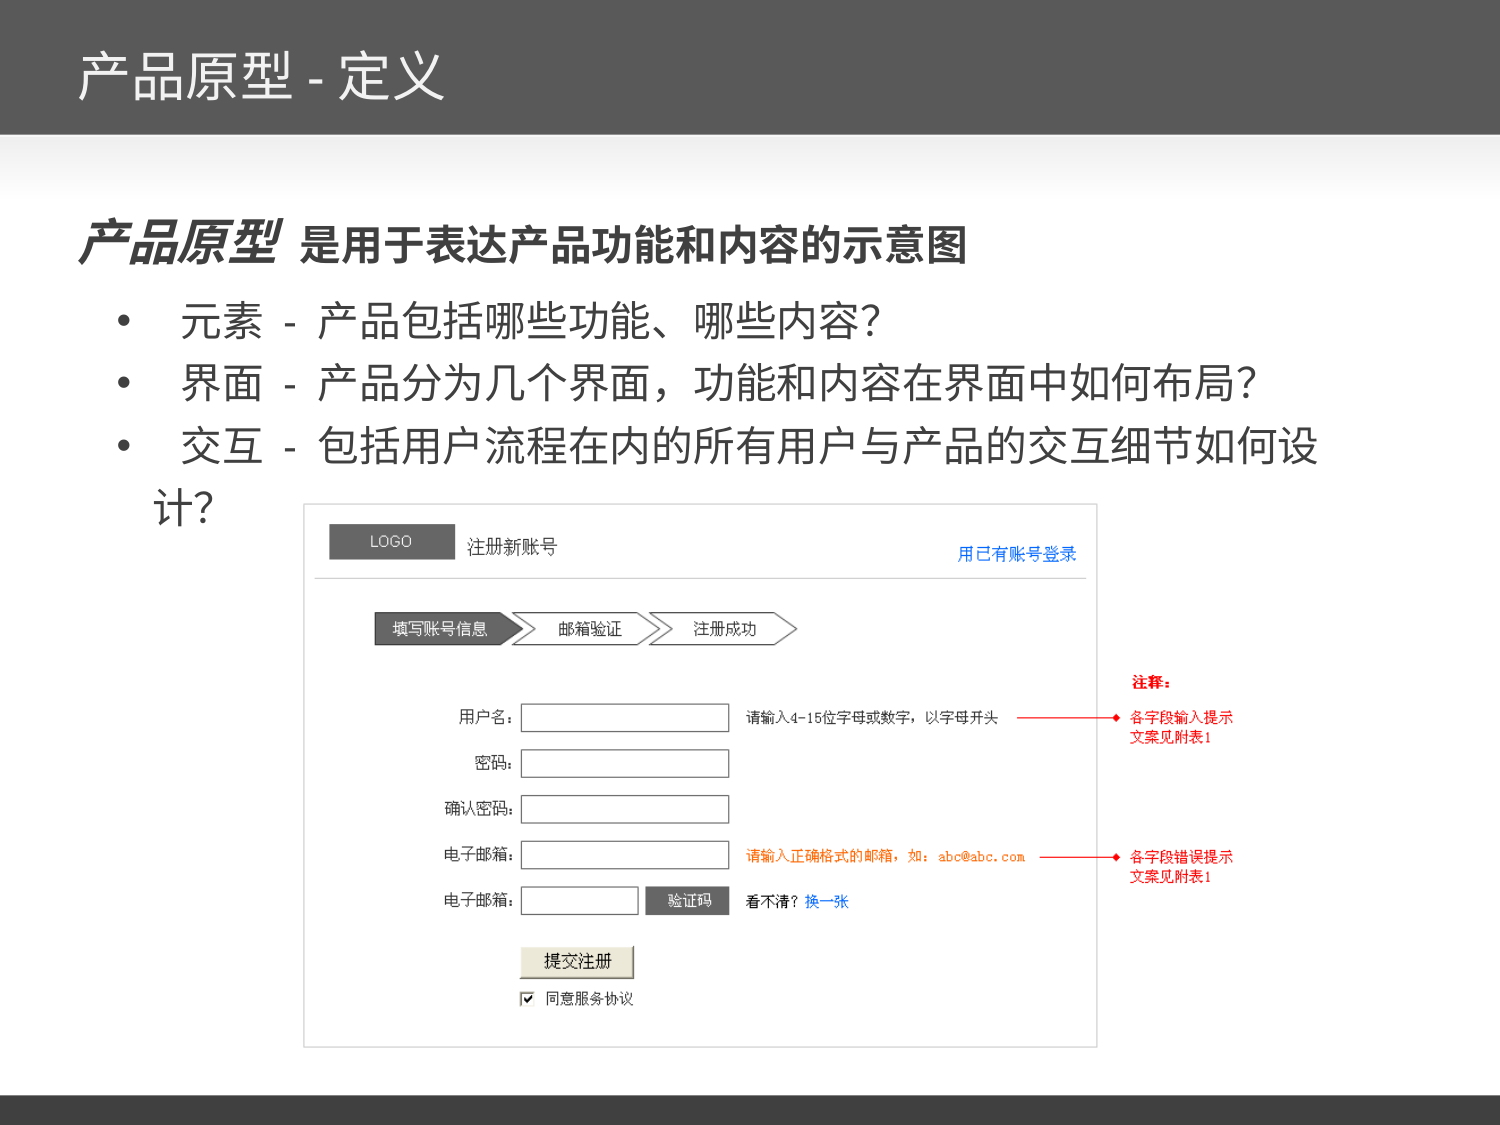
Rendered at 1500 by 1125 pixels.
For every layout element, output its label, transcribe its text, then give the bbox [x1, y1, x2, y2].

title 产品原型-定义 [62, 24, 1276, 126]
picture [299, 499, 1238, 1051]
text_box 元素 - 产品包括哪些功能、哪些内容？ 界面 - 产品分为几个界面，功能和内容在界面中如何布局？ 交互 - 包括用户流程在内的所有用户与产品的交互细节如何设计？ [62, 274, 1413, 540]
list 产品原型 是用于表达产品功能和内容的示意图 [62, 187, 1438, 263]
